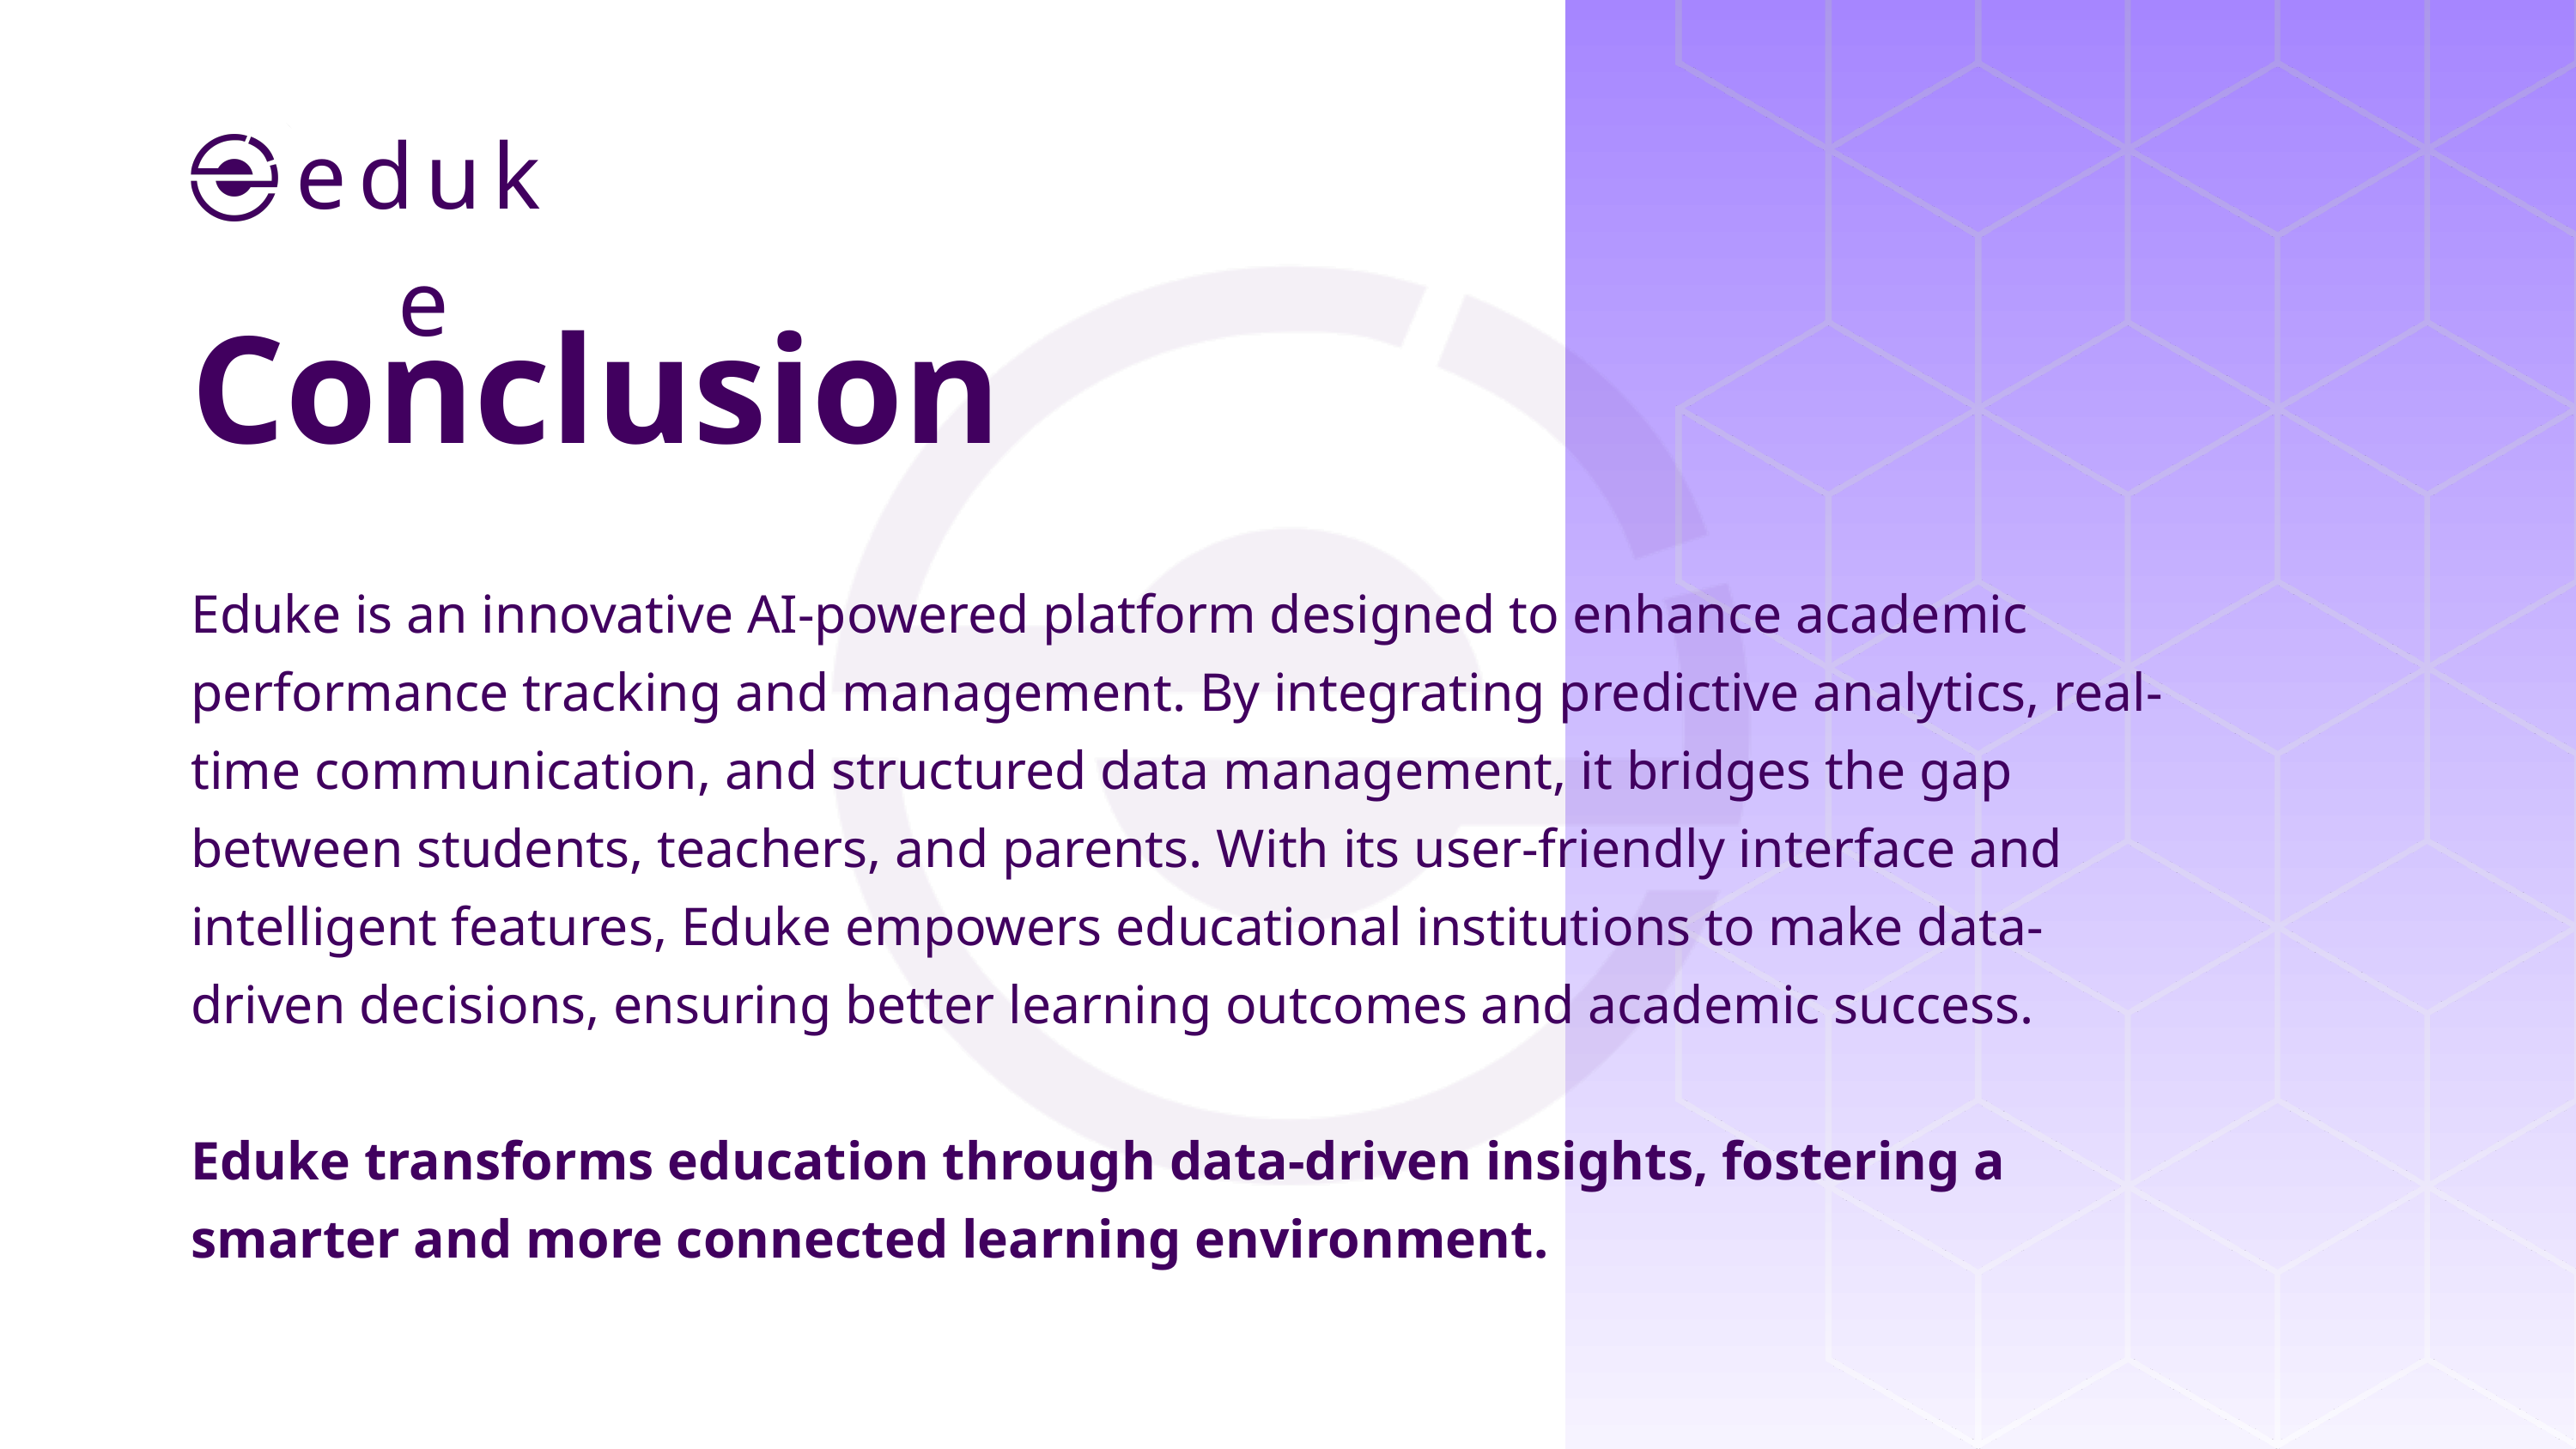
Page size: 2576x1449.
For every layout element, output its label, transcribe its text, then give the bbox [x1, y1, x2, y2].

text_box Conclusion [191, 265, 1253, 474]
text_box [191, 101, 567, 221]
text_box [1660, 0, 2576, 1449]
text_box [787, 223, 1654, 565]
text_box Eduke is an innovative AI-powered platform designed to enhance academic performance tracking and management. By integrating predictive analytics, real-time communication, and structured data management, it bridges the gap between students, teachers, and parents. With its user-friendly interface and intelligent features, Eduke empowers educational institutions to make data-driven decisions, ensuring better learning outcomes and academic success. Eduke transforms education through data-driven insights, fostering a smarter and more connected learning environment. [191, 565, 1654, 1269]
